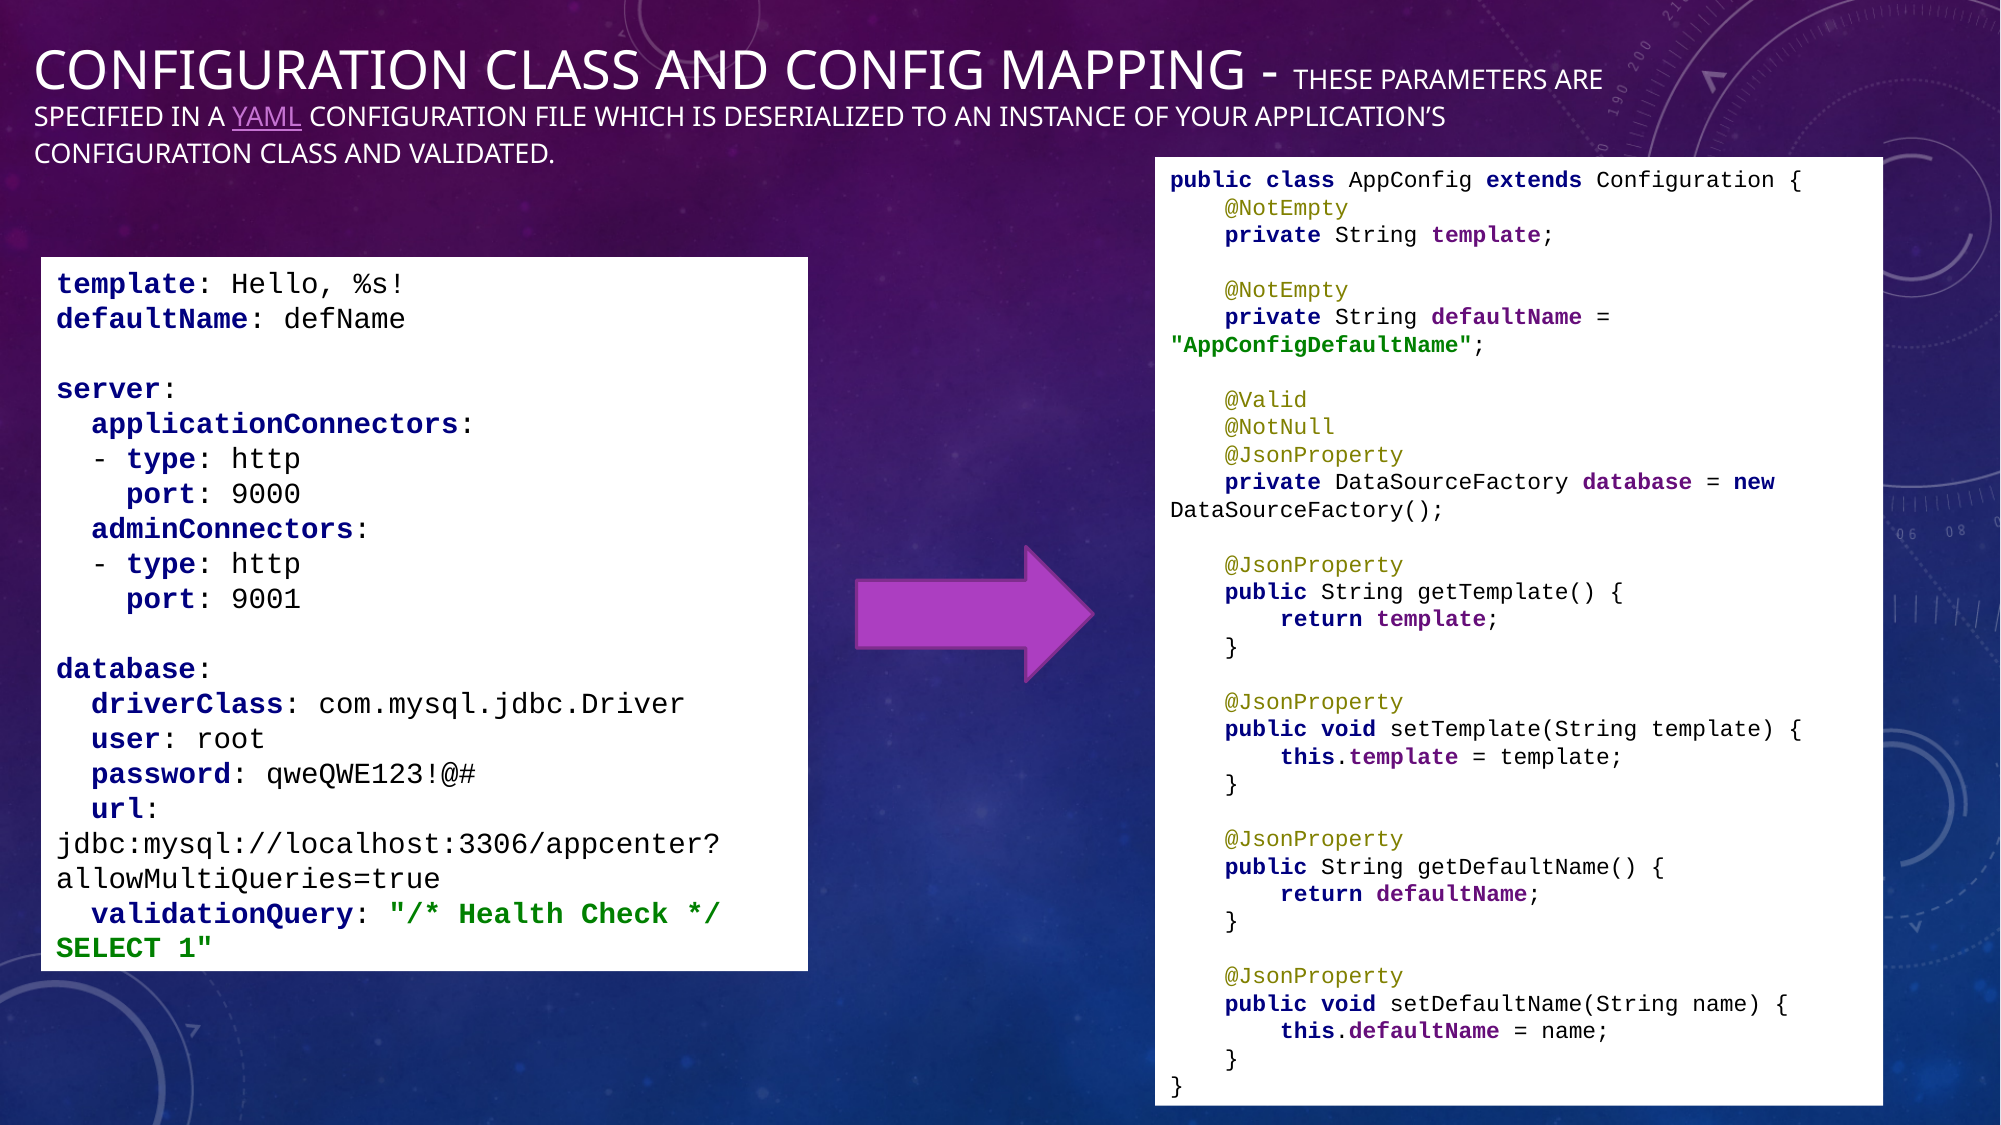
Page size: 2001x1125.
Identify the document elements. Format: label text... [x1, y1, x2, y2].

text_box template: Hello, %s! defaultName: defName server: applicationConnectors: - type: http port: 9000 adminConnectors: - type: http port: 9001 database: driverClass: com.mysql.jdbc.Driver user: root password: qweQWE123!@# url: jdbc:mysql://localhost:3306/appcenter?allowMultiQueries=true validationQuery: "/* Health Check */ SELECT 1" [41, 257, 808, 972]
picture [0, 0, 2001, 1125]
text_box public class AppConfig extends Configuration { @NotEmpty private String template; @NotEmpty private String defaultName = "AppConfigDefaultName"; @Valid @NotNull @JsonProperty private DataSourceFactory database = new DataSourceFactory(); @JsonProperty public String getTemplate() { return template; } @JsonProperty public void setTemplate(String template) { this.template = template; } @JsonProperty public String getDefaultName() { return defaultName; } @JsonProperty public void setDefaultName(String name) { this.defaultName = name; } } [1155, 157, 1884, 1106]
title Configuration class and Config mapping - These parameters are specified in a YAML configuration file which is deserialized to an instance of your application’s configuration class and validated. [19, 26, 1681, 179]
text_box [854, 544, 1095, 684]
